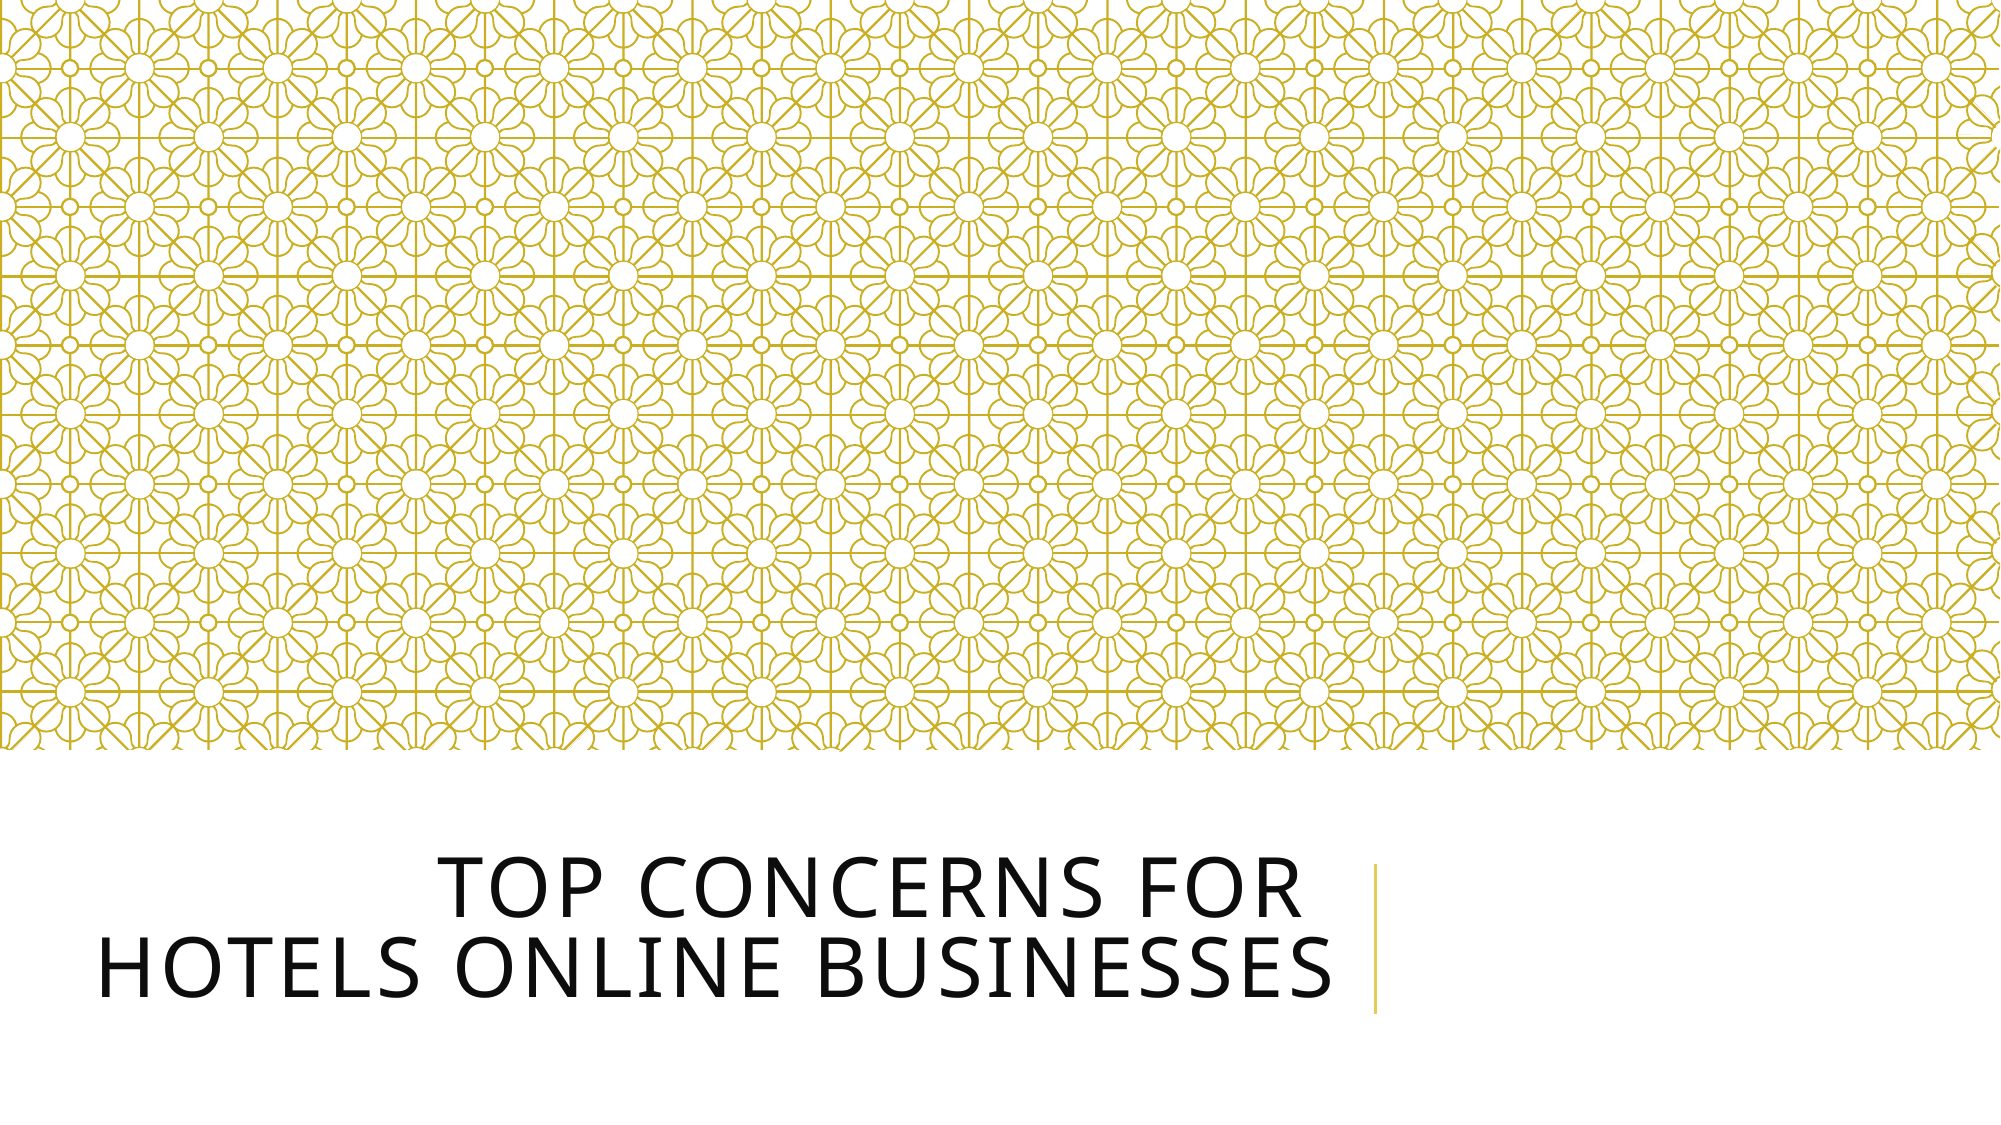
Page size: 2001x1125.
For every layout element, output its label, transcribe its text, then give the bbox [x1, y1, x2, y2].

title Top concerns for Hotels Online Businesses [75, 813, 1350, 1054]
